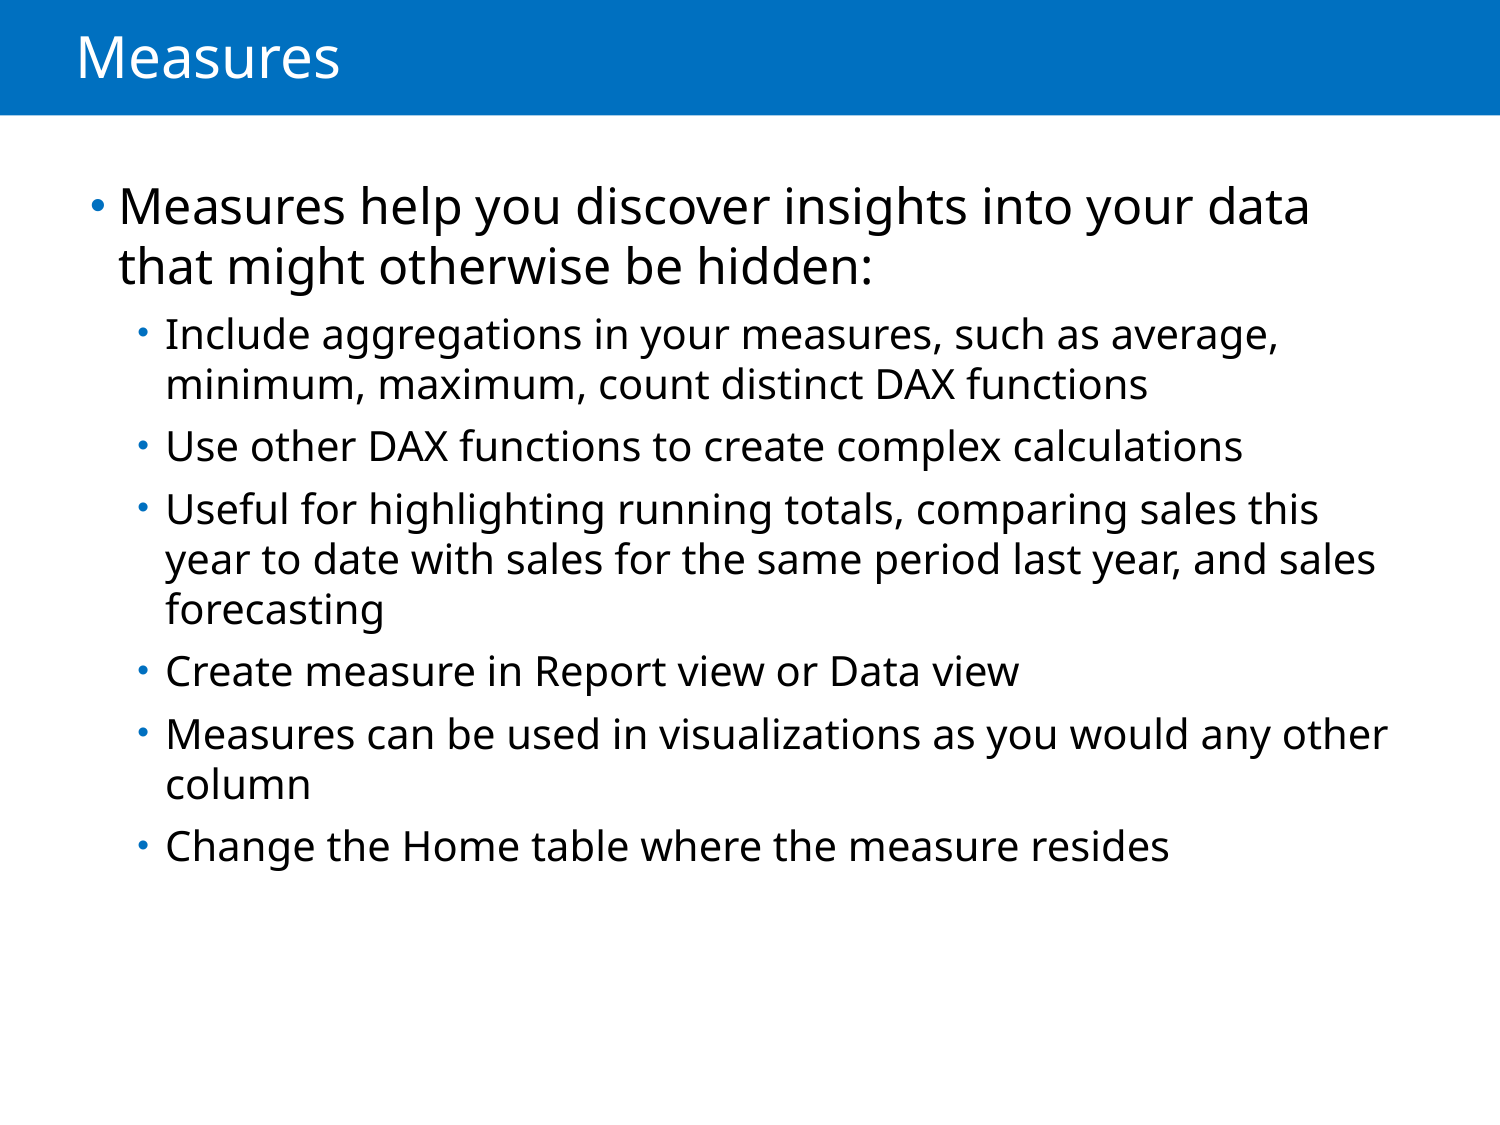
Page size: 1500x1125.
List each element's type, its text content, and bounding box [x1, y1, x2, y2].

title Measures [75, 0, 1351, 122]
text_box Measures help you discover insights into your data that might otherwise be hidden: Include aggregations in your measures, such as average, minimum, maximum, count distinct DAX functions Use other DAX functions to create complex calculations Useful for highlighting running totals, comparing sales this year to date with sales for the same period last year, and sales forecasting Create measure in Report view or Data view Measures can be used in visualizations as you would any other column Change the Home table where the measure resides [75, 167, 1408, 1012]
